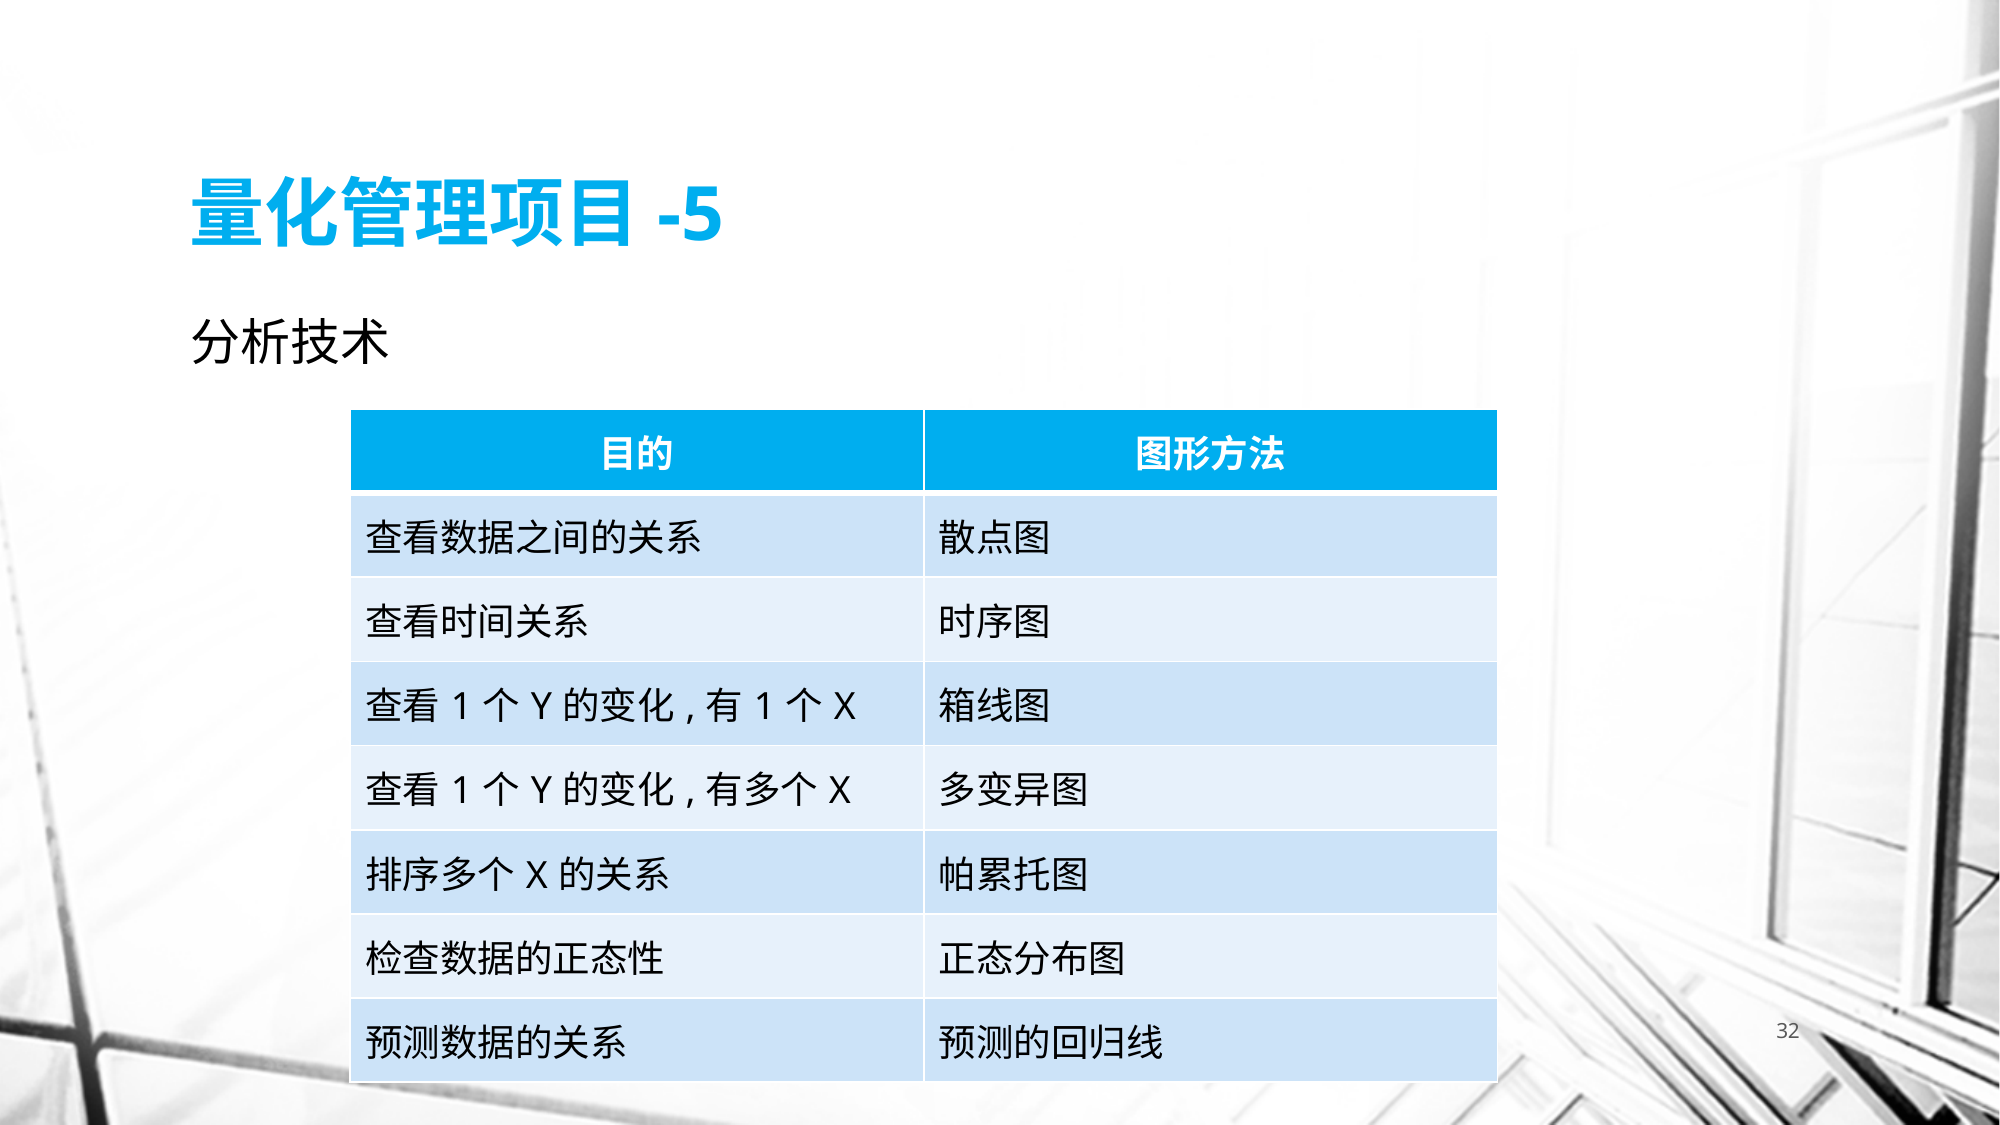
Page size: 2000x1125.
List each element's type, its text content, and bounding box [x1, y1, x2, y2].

table_cell 箱线图 [925, 662, 1497, 745]
slide_number 32 [1614, 1009, 1815, 1055]
table_cell 预测的回归线 [925, 999, 1497, 1081]
table_cell 排序多个X的关系 [351, 831, 923, 913]
table_cell 散点图 [925, 496, 1497, 576]
title 量化管理项目-5 [174, 87, 1815, 263]
table_header 目的 [351, 410, 923, 490]
table_cell 查看数据之间的关系 [351, 496, 923, 576]
table_cell 检查数据的正态性 [351, 915, 923, 997]
table_header 图形方法 [925, 410, 1497, 490]
table_cell 查看时间关系 [351, 578, 923, 661]
picture [0, 0, 2000, 1125]
table_cell 正态分布图 [925, 915, 1497, 997]
table_cell 预测数据的关系 [351, 999, 923, 1081]
text_box 分析技术 [175, 302, 406, 378]
table_cell 多变异图 [925, 746, 1497, 829]
table_cell 查看1个Y的变化,有多个X [351, 746, 923, 829]
table_cell 查看1个Y的变化,有1个X [351, 662, 923, 745]
table_cell 时序图 [925, 578, 1497, 661]
table_cell 帕累托图 [925, 831, 1497, 913]
